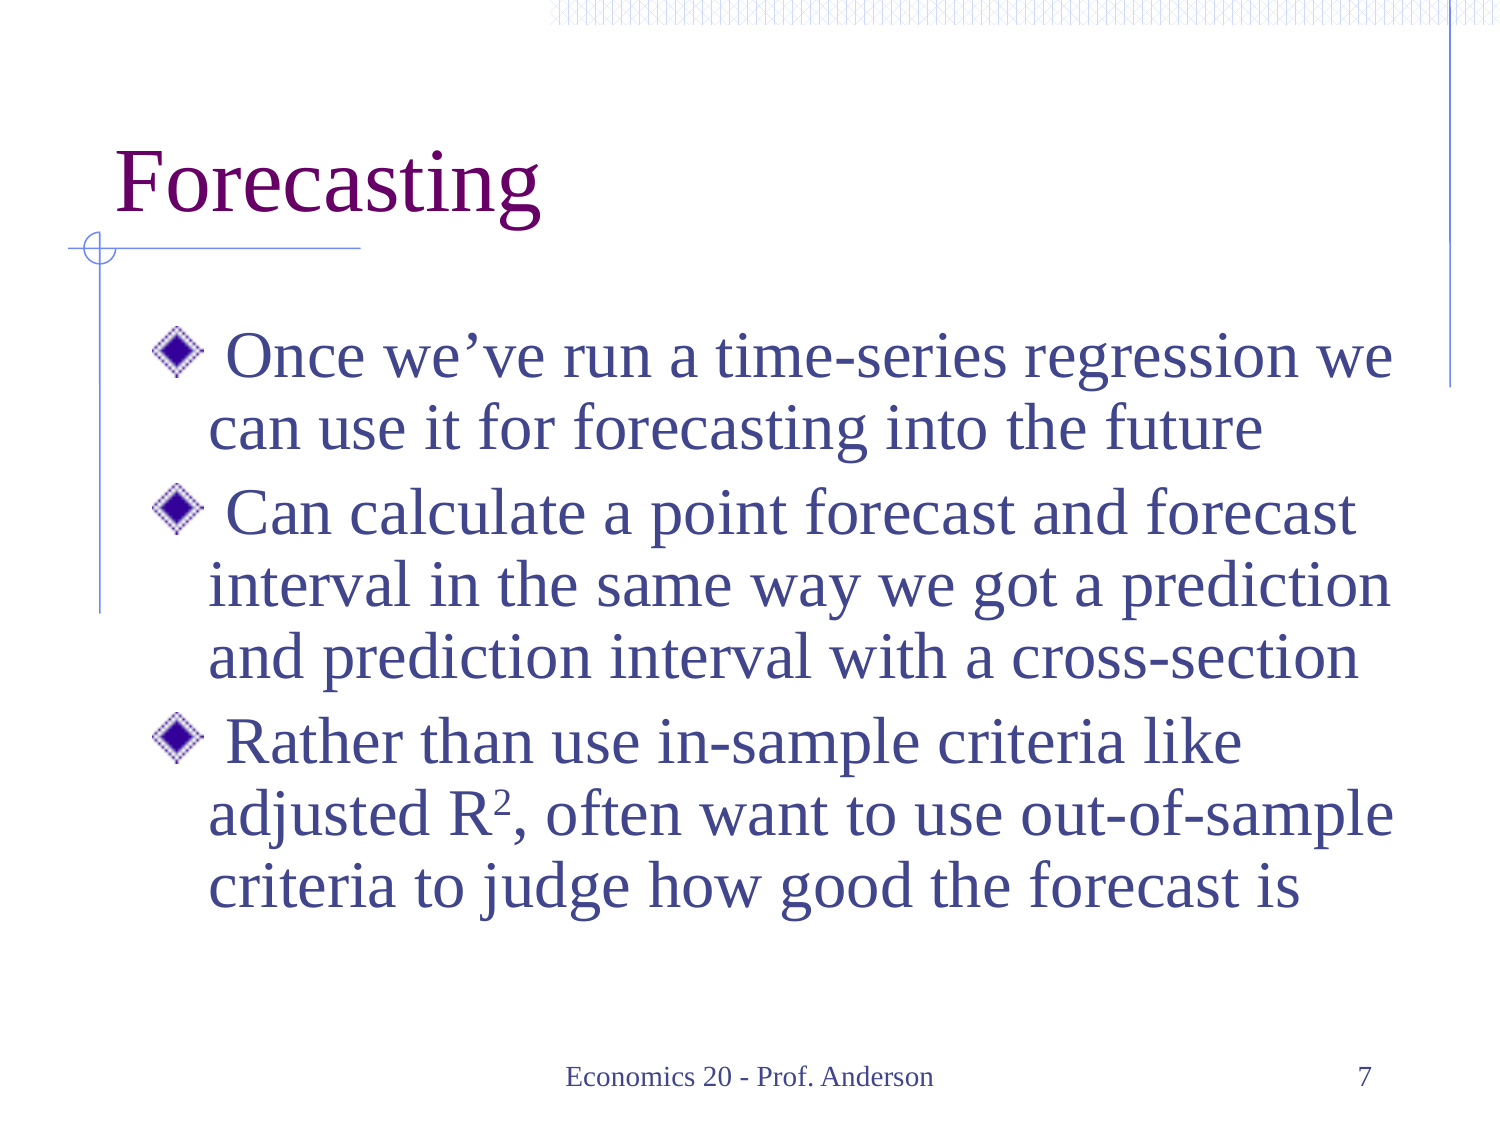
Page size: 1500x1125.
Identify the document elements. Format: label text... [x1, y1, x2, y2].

picture [152, 712, 204, 764]
title Forecasting [99, 50, 1375, 238]
slide_number 7 [1074, 1025, 1388, 1100]
picture [152, 483, 204, 535]
footer Economics 20 - Prof. Anderson [512, 1025, 988, 1100]
list Once we’ve run a time-series regression we can use it for forecasting into the future Can calculate a point forecast and forecast interval in the same way we got a prediction and prediction interval with a cross-section Rather than use in-sample criteria like adjusted R2, often want to use out-of-sample criteria to judge how good the forecast is [137, 312, 1413, 988]
picture [152, 326, 204, 378]
